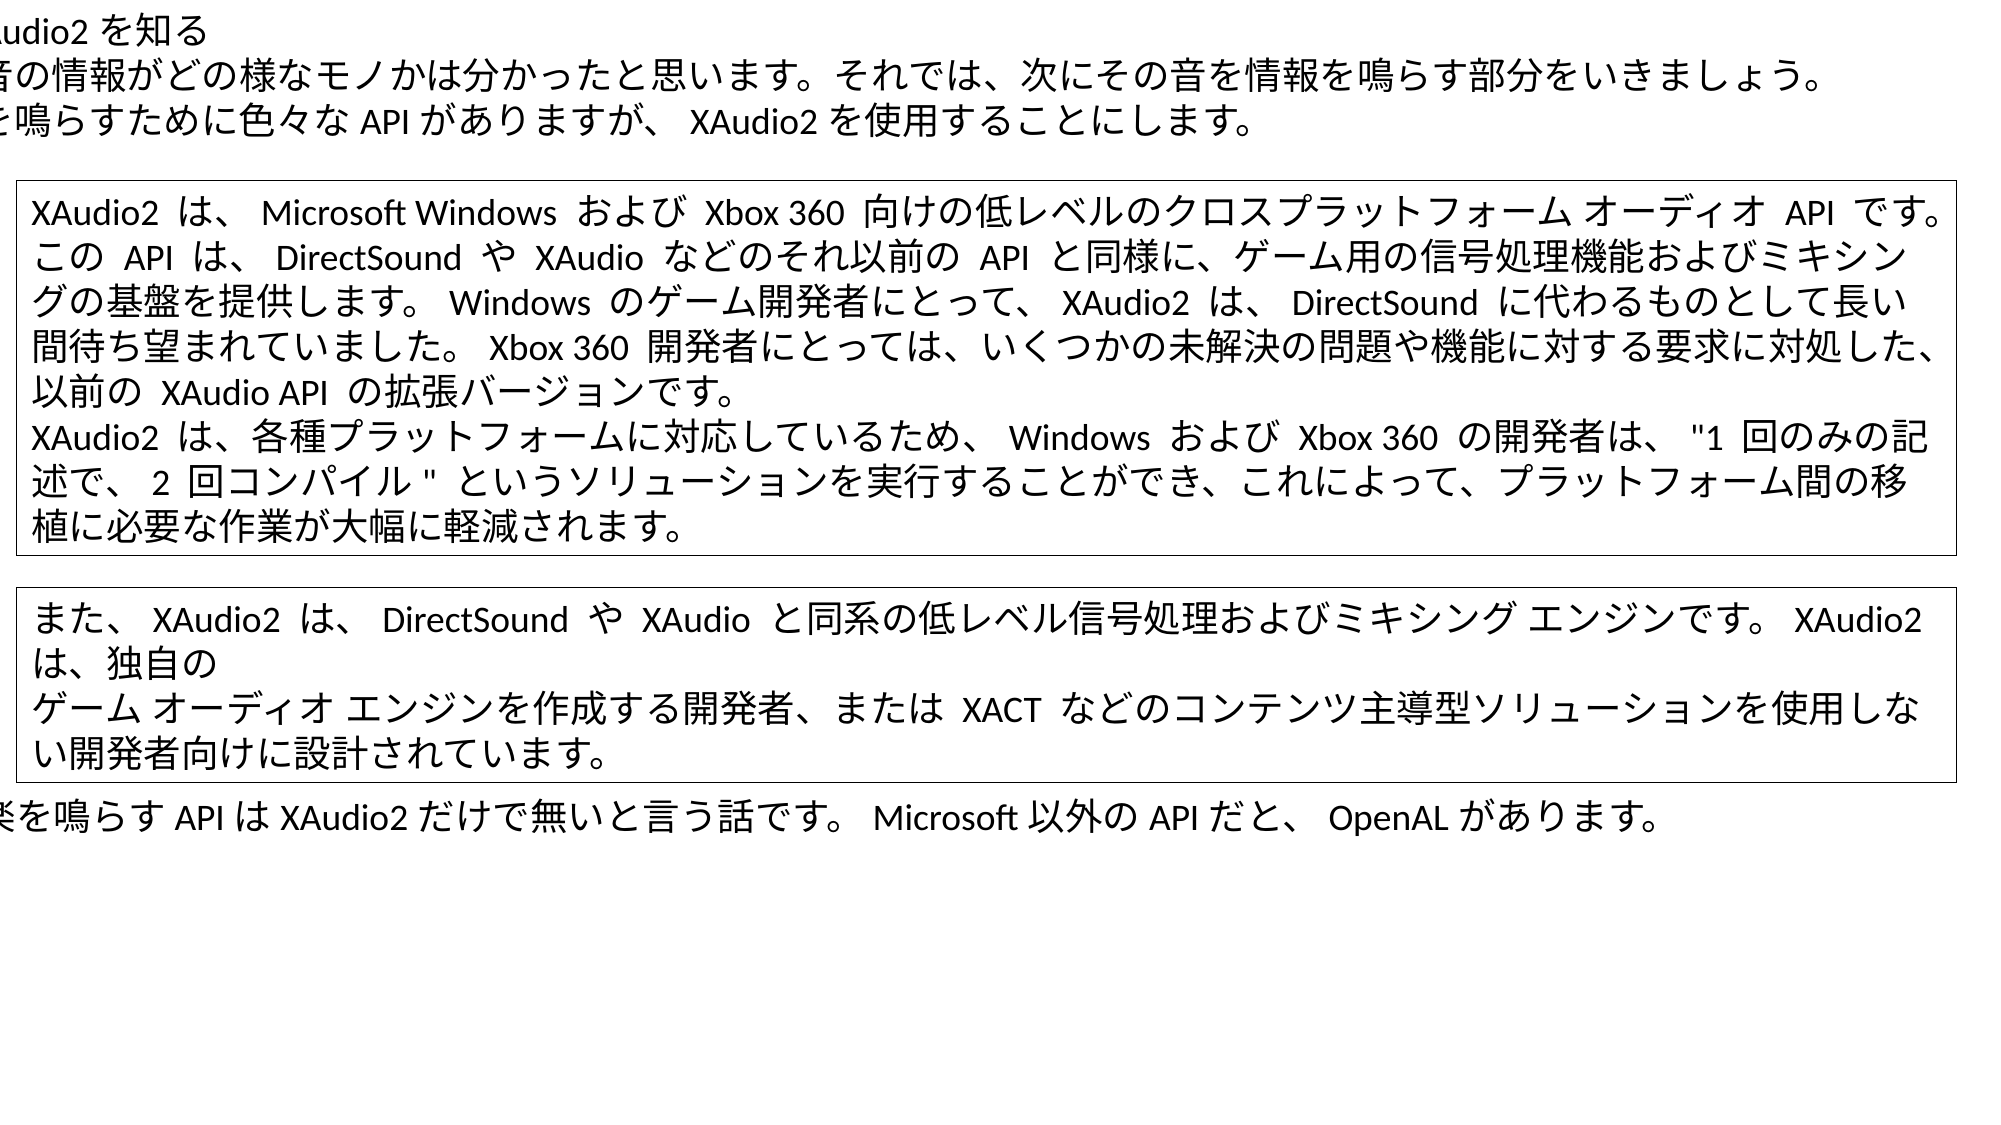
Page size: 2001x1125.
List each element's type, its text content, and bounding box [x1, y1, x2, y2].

text_box XAudio2 は、Microsoft Windows および Xbox 360 向けの低レベルのクロスプラットフォーム オーディオ API です。この API は、DirectSound や XAudio などのそれ以前の API と同様に、ゲーム用の信号処理機能およびミキシングの基盤を提供します。Windows のゲーム開発者にとって、XAudio2 は、DirectSound に代わるものとして長い間待ち望まれていました。Xbox 360 開発者にとっては、いくつかの未解決の問題や機能に対する要求に対処した、以前の XAudio API の拡張バージョンです。 XAudio2 は、各種プラットフォームに対応しているため、Windows および Xbox 360 の開発者は、"1 回のみの記述で、2 回コンパイル" というソリューションを実行することができ、これによって、プラットフォーム間の移植に必要な作業が大幅に軽減されます。 [16, 180, 1957, 556]
text_box ・XAudio2を知る 音の情報がどの様なモノかは分かったと思います。それでは、次にその音を情報を鳴らす部分をいきましょう。 音を鳴らすために色々なAPIがありますが、XAudio2を使用することにします。 [0, 0, 1857, 150]
text_box また、XAudio2 は、DirectSound や XAudio と同系の低レベル信号処理およびミキシング エンジンです。XAudio2 は、独自の ゲーム オーディオ エンジンを作成する開発者、または XACT などのコンテンツ主導型ソリューションを使用しない開発者向けに設計されています。 [16, 587, 1957, 783]
text_box 音楽を鳴らすAPIはXAudio2だけで無いと言う話です。Microsoft以外のAPIだと、OpenALがあります。 [0, 785, 1695, 846]
